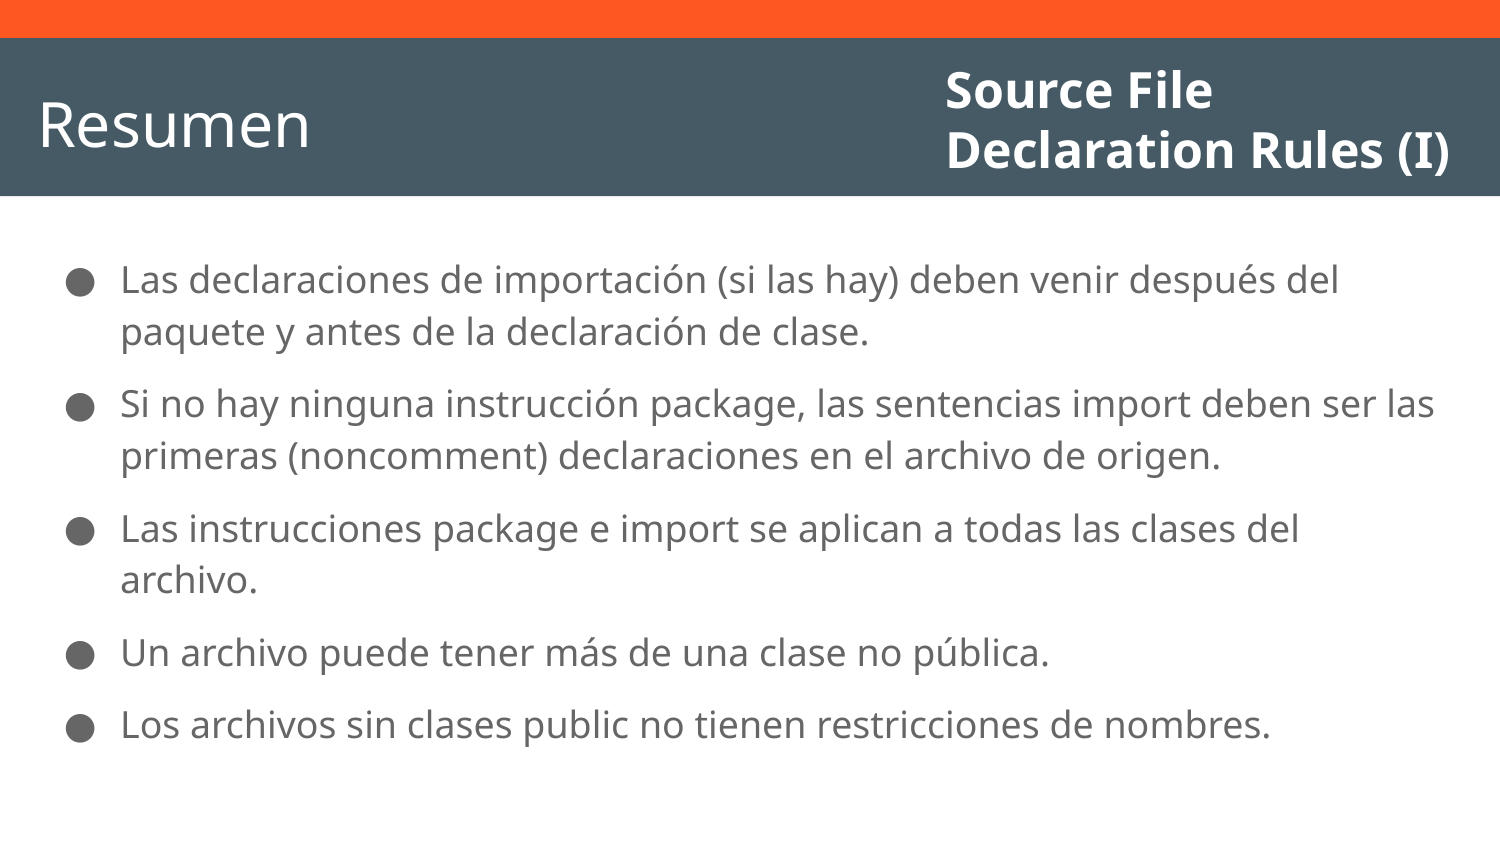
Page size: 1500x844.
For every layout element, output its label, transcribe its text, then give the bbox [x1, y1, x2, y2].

text_box [0, 0, 1500, 38]
title Source File Declaration Rules (I) [930, 43, 1500, 202]
list Las declaraciones de importación (si las hay) deben venir después del paquete y antes de la declaración de clase. Si no hay ninguna instrucción package, las sentencias import deben ser las primeras (noncomment) declaraciones en el archivo de origen. Las instrucciones package e import se aplican a todas las clases del archivo. Un archivo puede tener más de una clase no pública. Los archivos sin clases public no tienen restricciones de nombres. [29, 234, 1454, 812]
title Resumen [22, 70, 930, 165]
text_box [0, 38, 1500, 197]
